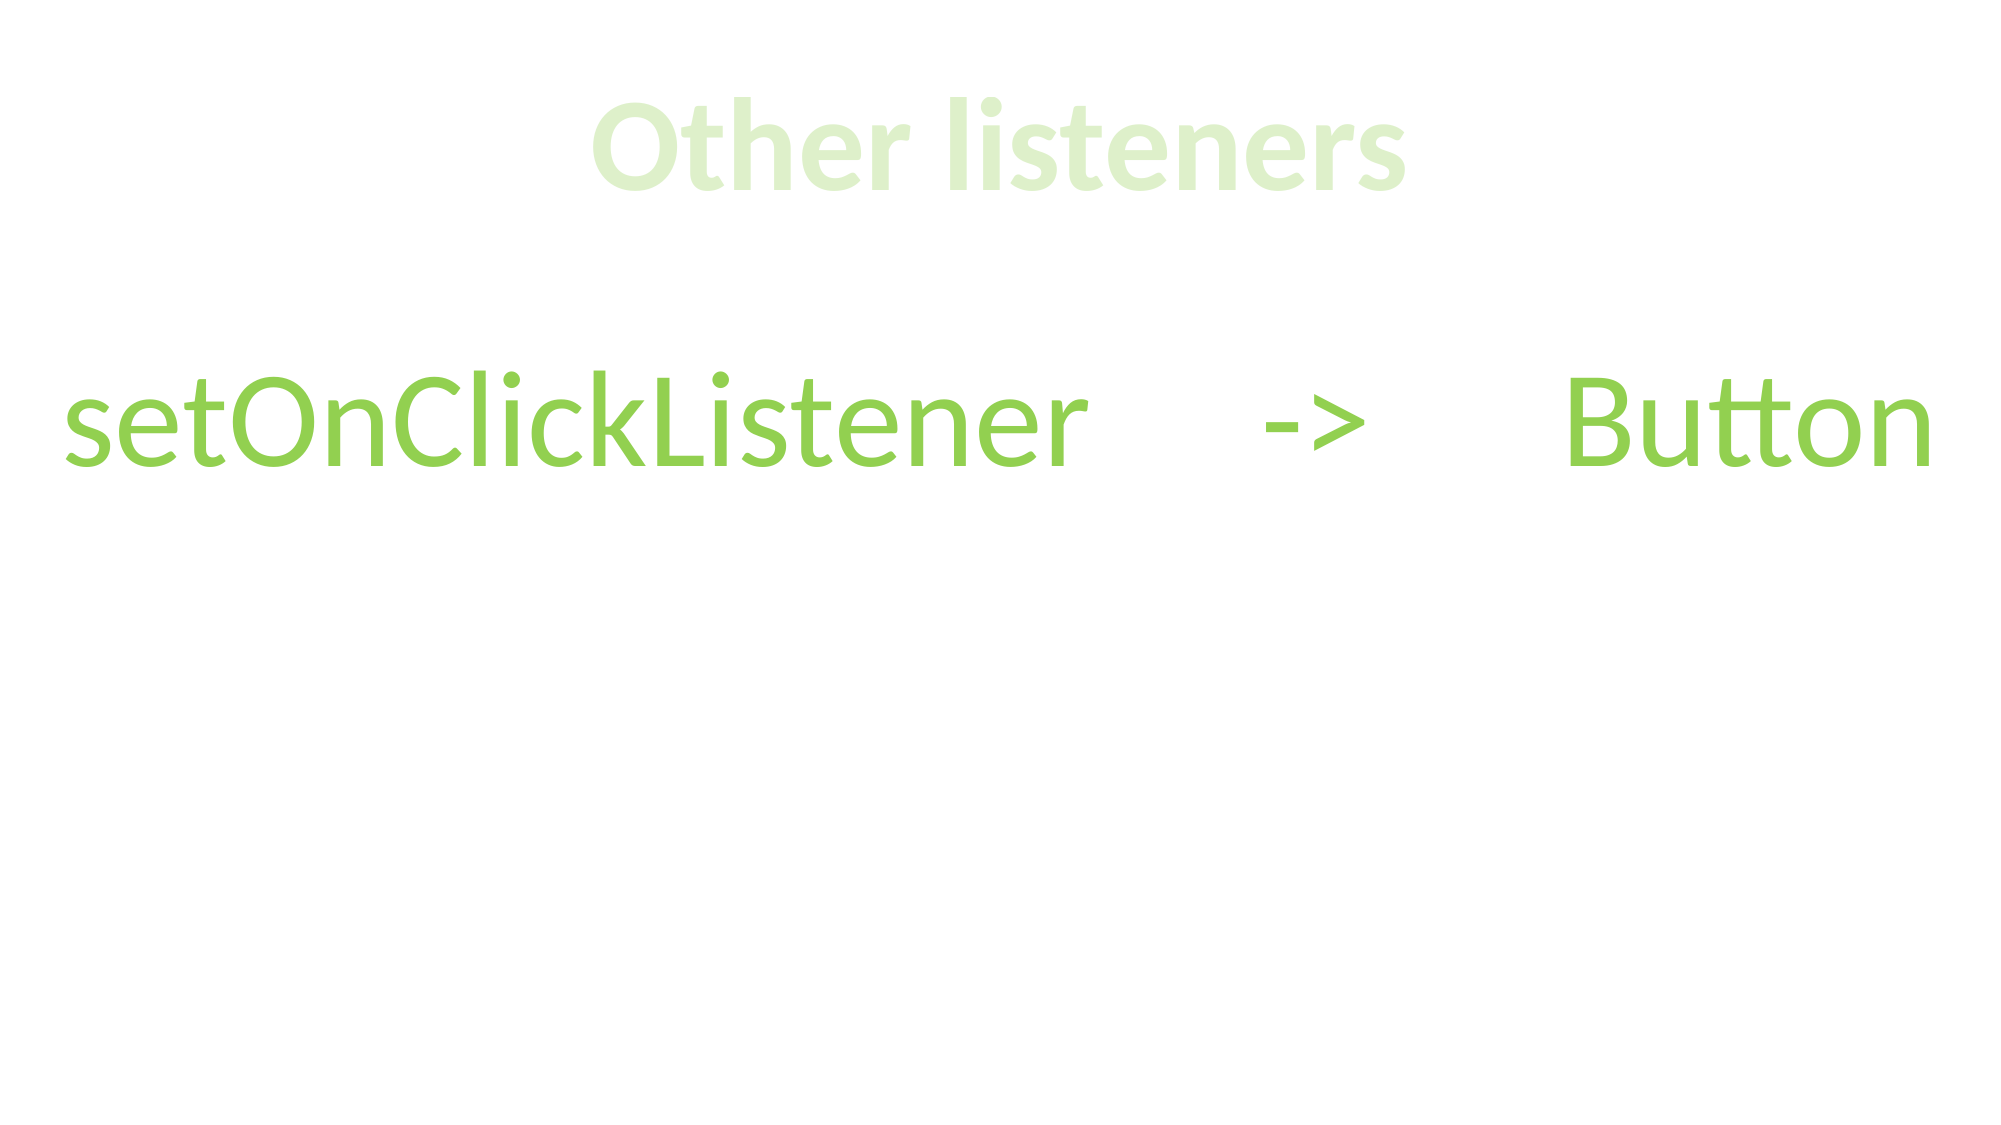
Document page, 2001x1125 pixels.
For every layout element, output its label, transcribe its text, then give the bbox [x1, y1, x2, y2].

text_box setOnClickListener -> Button [46, 322, 1954, 502]
text_box Other listeners [575, 50, 1424, 225]
